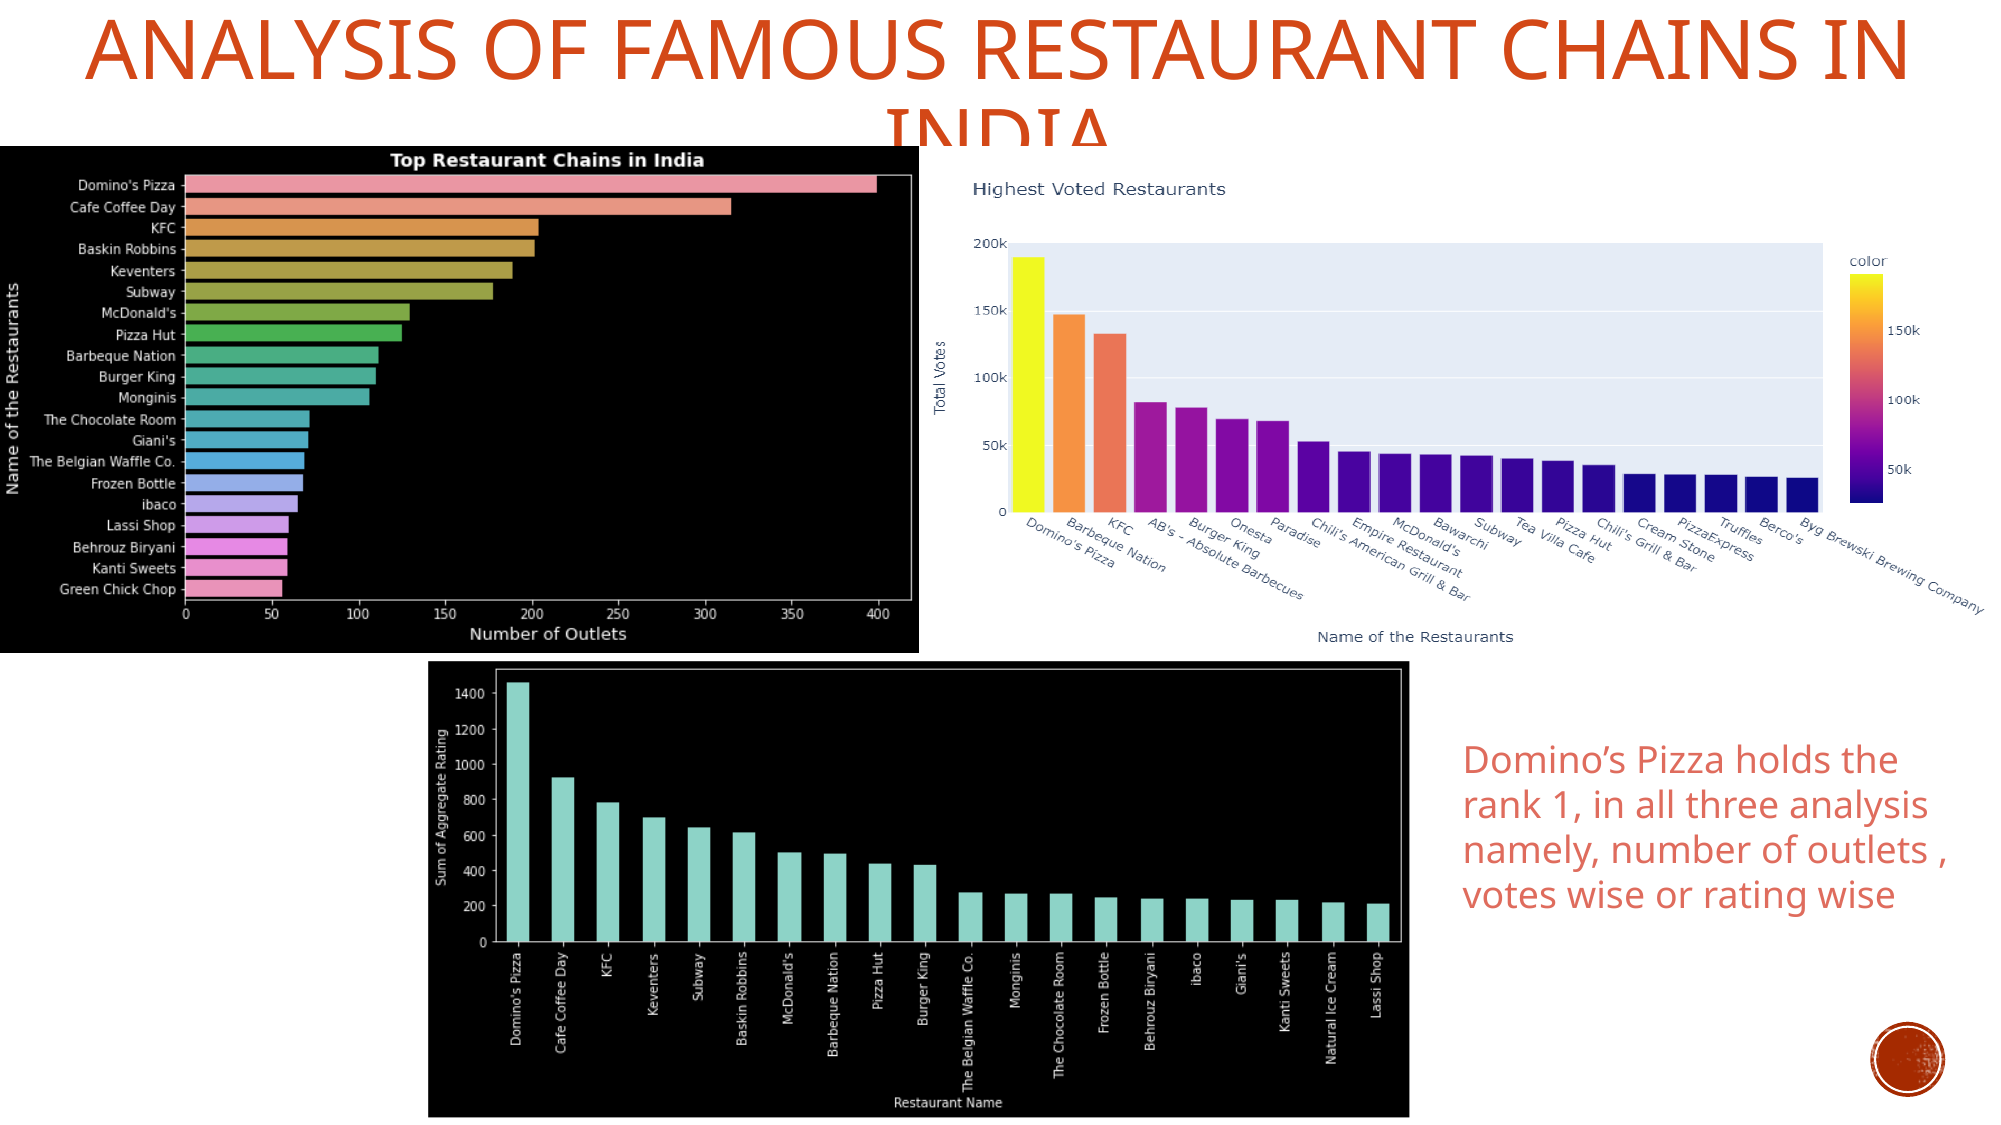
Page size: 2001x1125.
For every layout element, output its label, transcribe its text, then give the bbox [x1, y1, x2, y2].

picture [0, 146, 918, 653]
picture [427, 660, 1412, 1120]
title Analysis of Famous Restaurant Chains IN INDIA [0, 0, 2000, 146]
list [919, 147, 2000, 653]
text_box Domino’s Pizza holds the rank 1, in all three analysis namely, number of outlets , votes wise or rating wise [1447, 728, 2000, 924]
